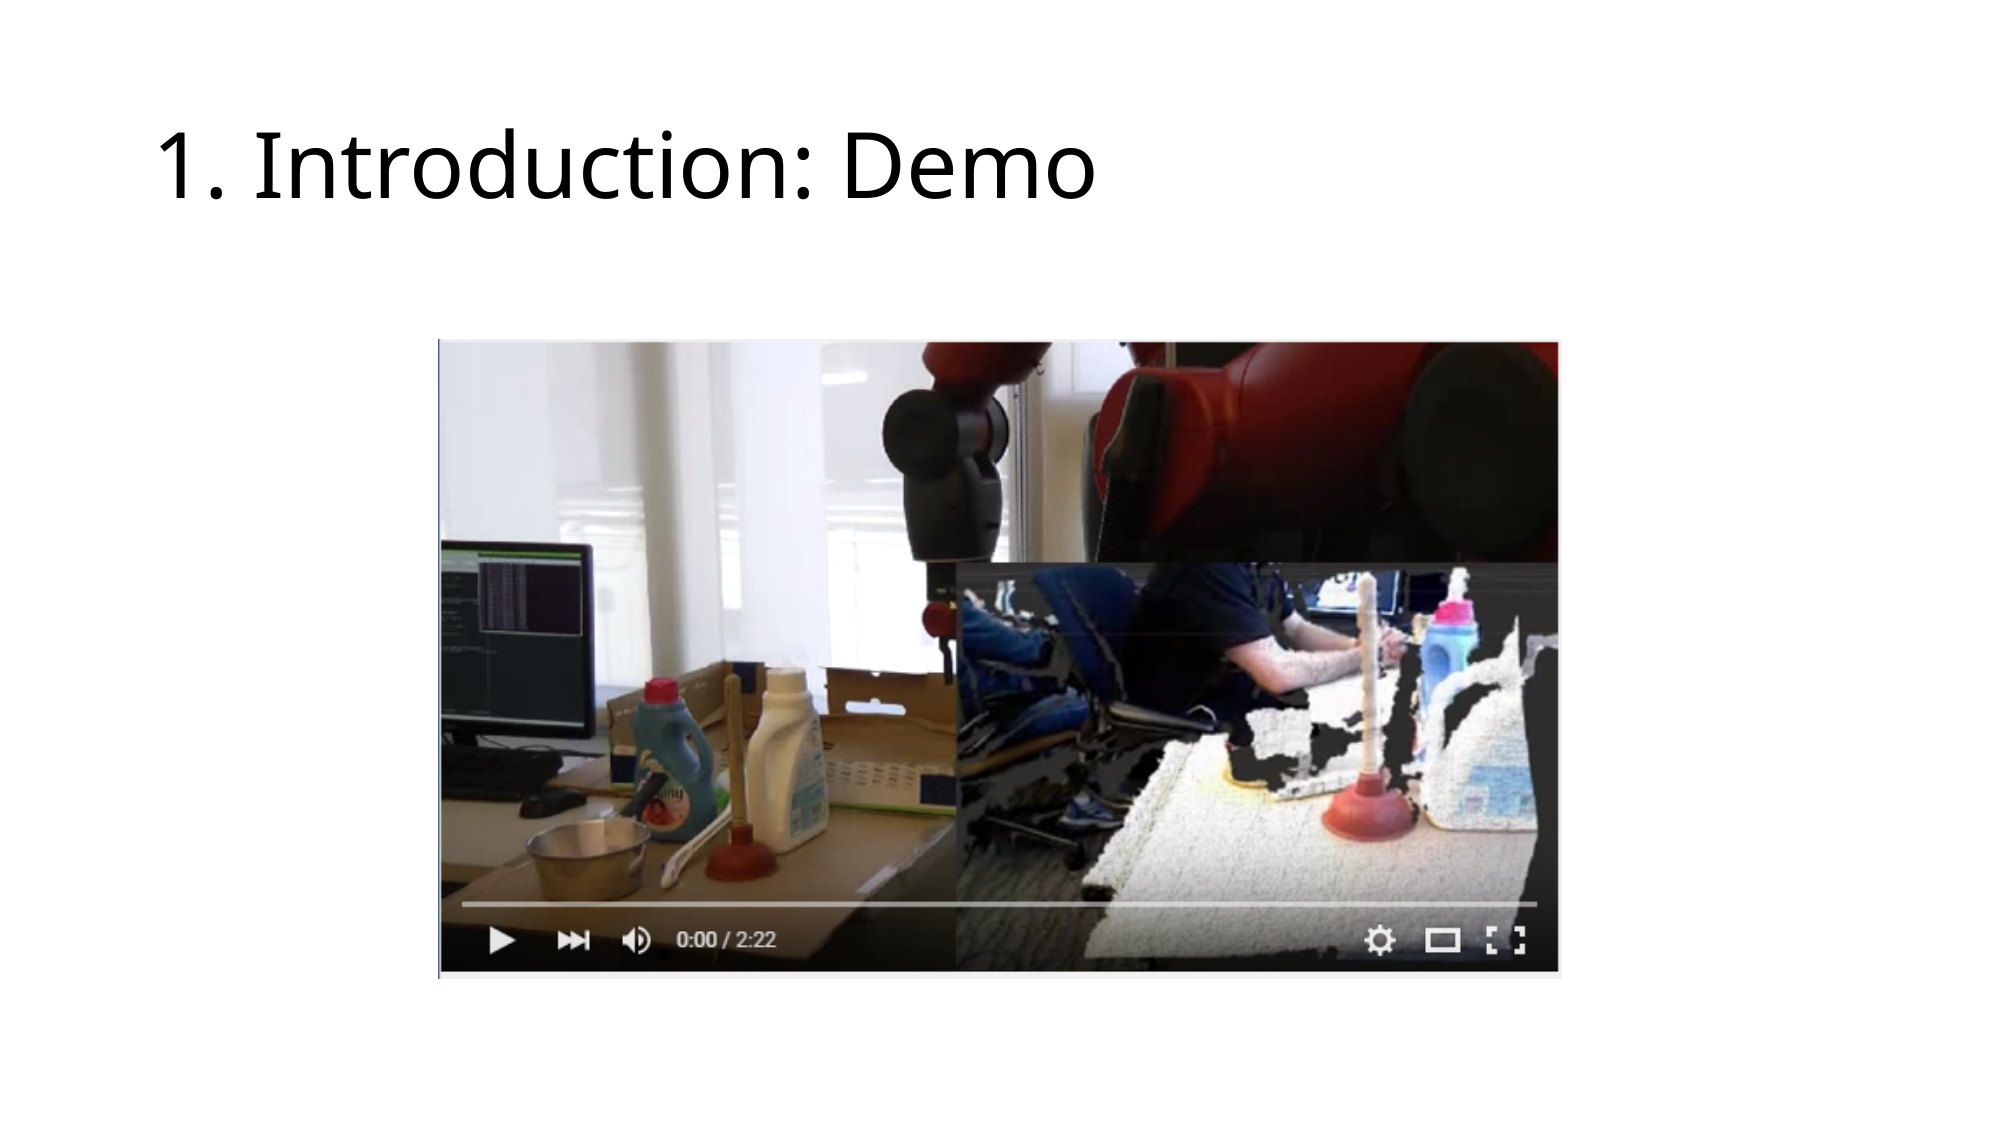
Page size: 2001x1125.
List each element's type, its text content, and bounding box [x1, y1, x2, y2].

picture [438, 339, 1562, 979]
title 1. Introduction: Demo [137, 59, 1863, 278]
